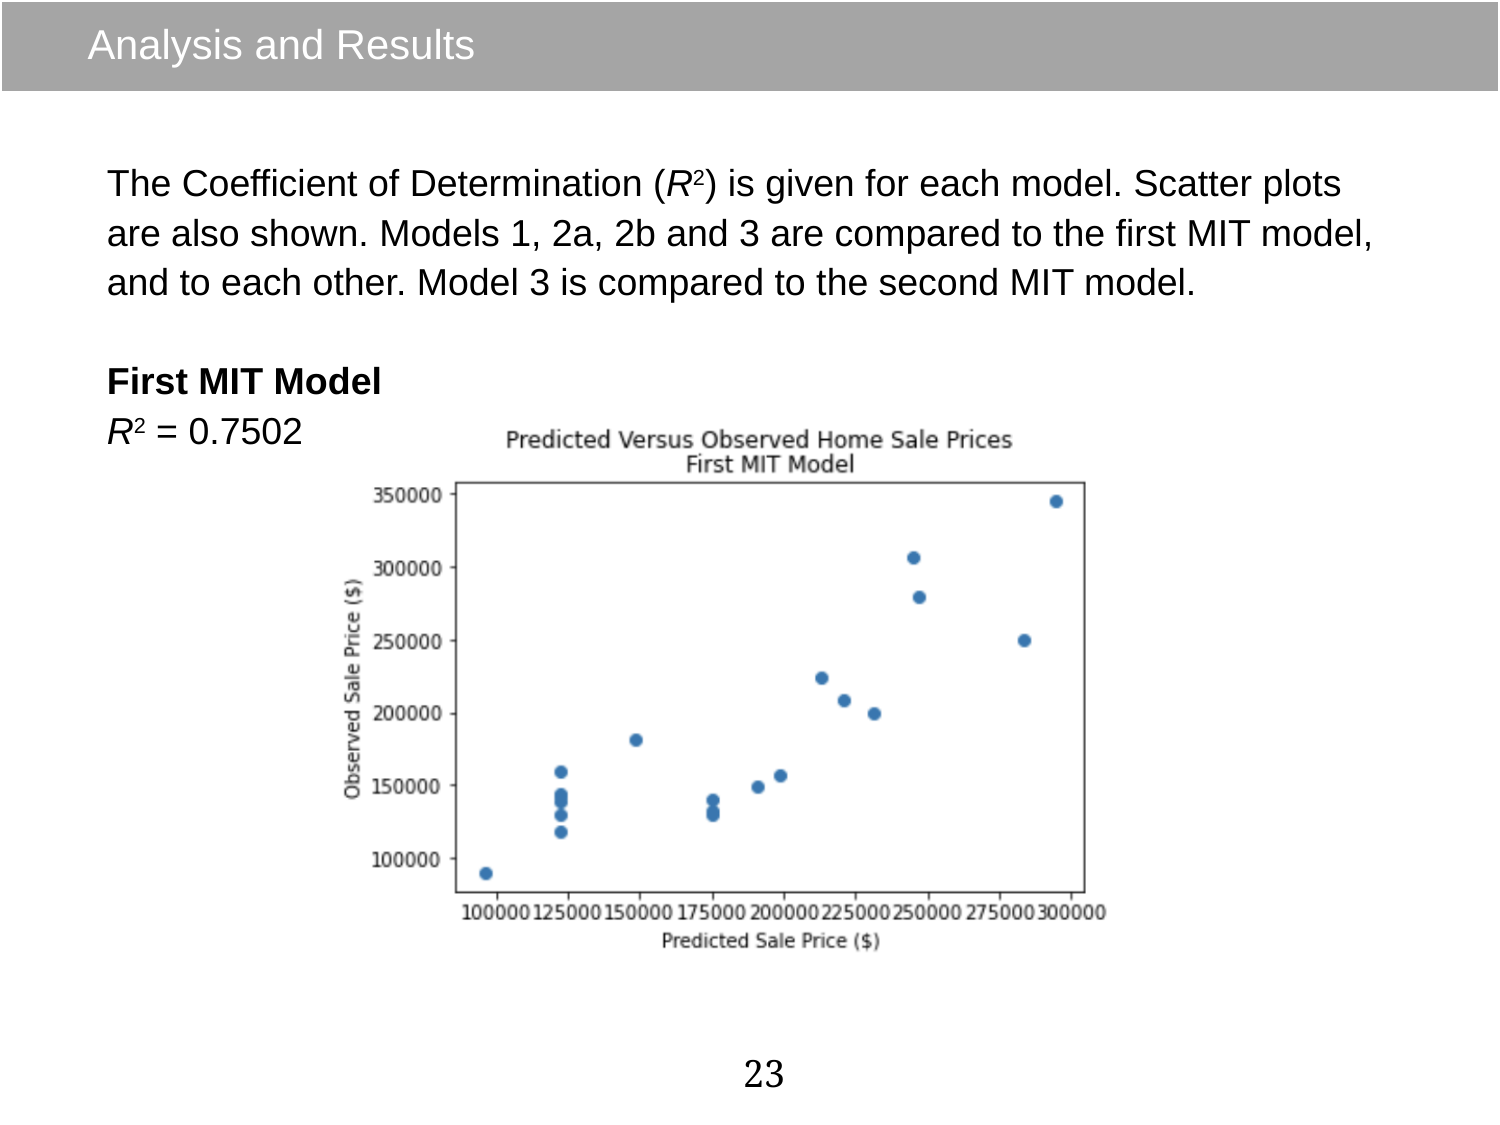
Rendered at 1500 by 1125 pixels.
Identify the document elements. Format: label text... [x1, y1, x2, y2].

slide_number 23 [730, 1042, 799, 1125]
picture [323, 414, 1137, 968]
title Analysis and Results [79, 2, 1231, 91]
list The Coefficient of Determination (R2) is given for each model. Scatter plots are also shown. Models 1, 2a, 2b and 3 are compared to the first MIT model, and to each other. Model 3 is compared to the second MIT model. First MIT Model R2 = 0.7502 [99, 147, 1401, 1002]
